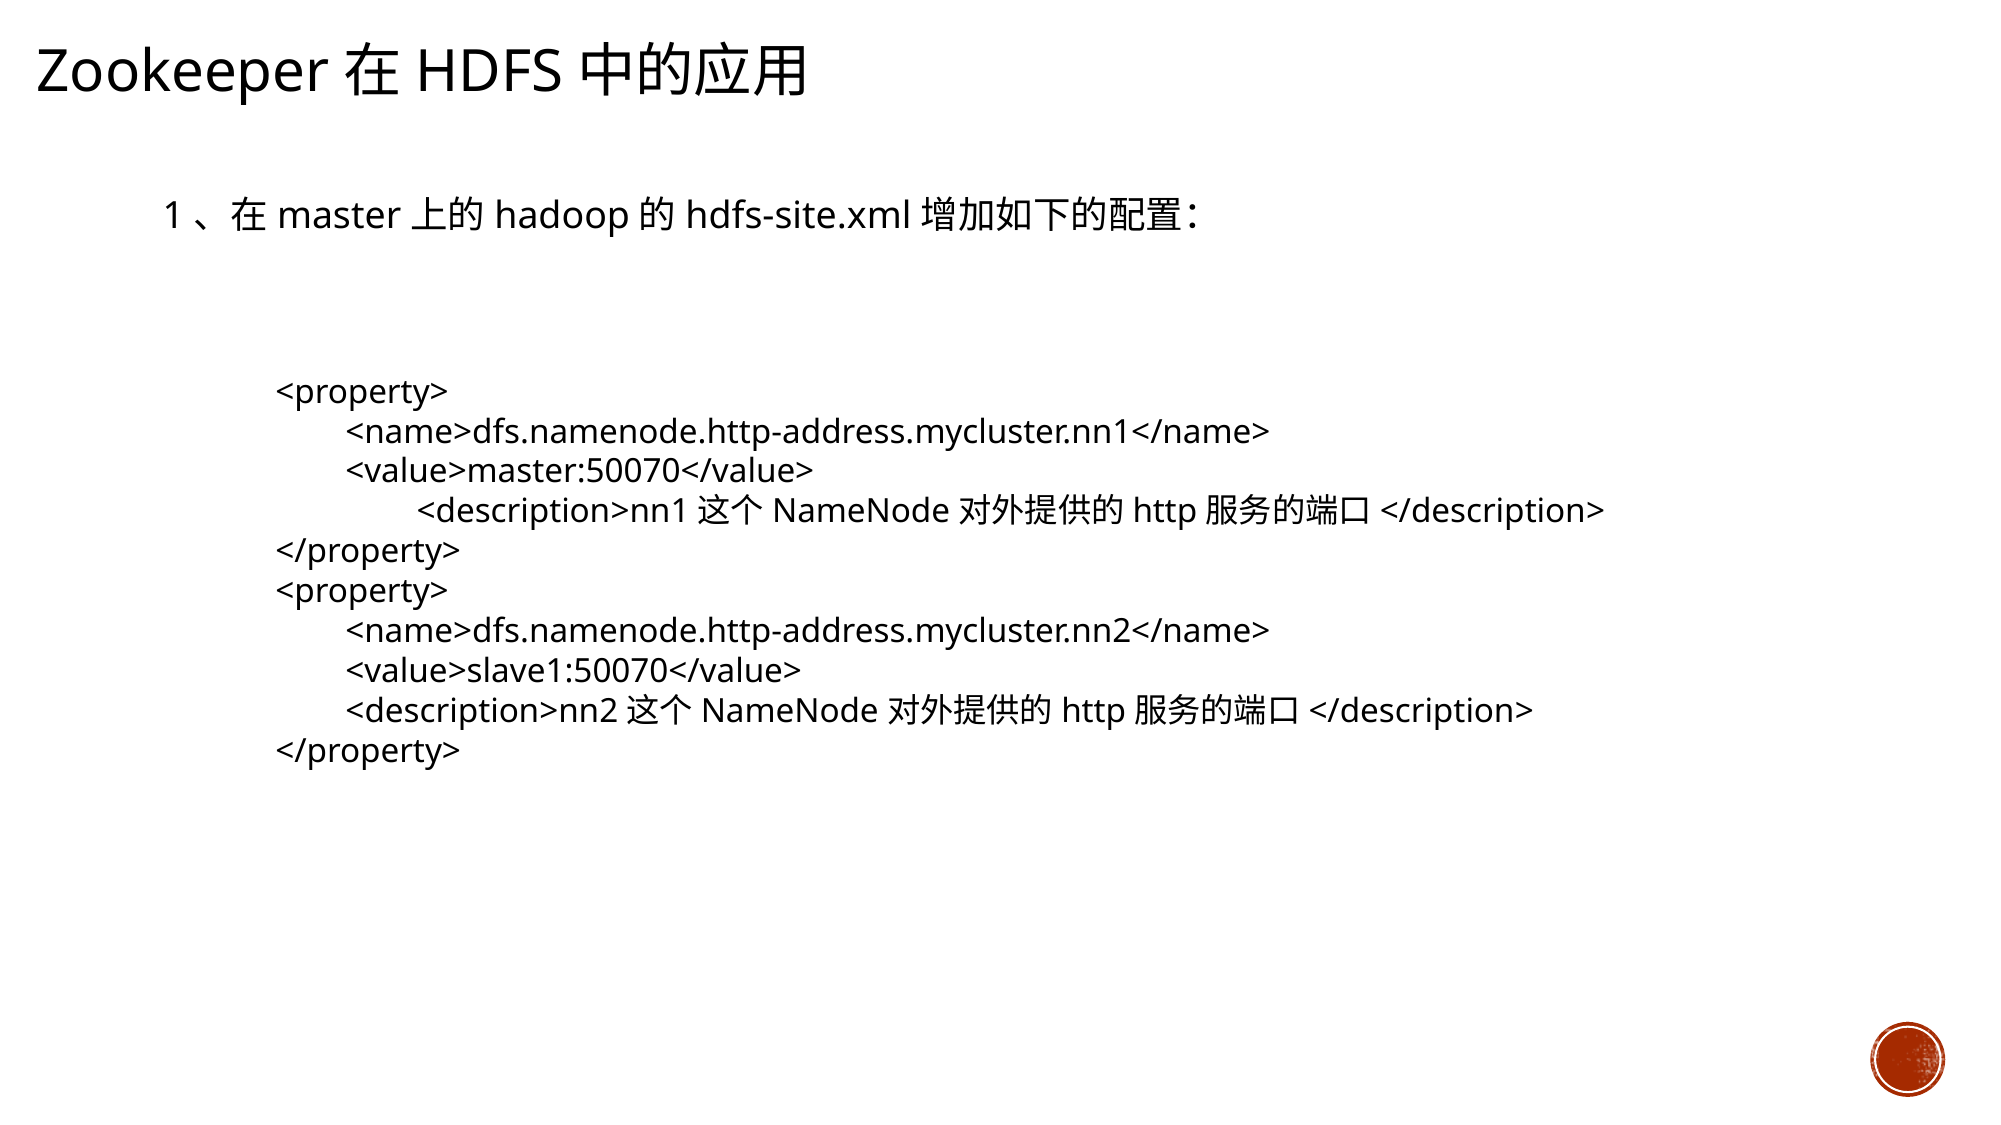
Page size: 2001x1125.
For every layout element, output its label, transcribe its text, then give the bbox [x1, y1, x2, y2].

text_box 1、在master上的hadoop的hdfs-site.xml增加如下的配置： [147, 183, 1377, 244]
text_box <property> <name>dfs.namenode.http-address.mycluster.nn1</name> <value>master:50070</value> <description>nn1这个NameNode对外提供的http服务的端口</description> </property> <property> <name>dfs.namenode.http-address.mycluster.nn2</name> <value>slave1:50070</value> <description>nn2这个NameNode对外提供的http服务的端口</description> </property> [190, 362, 1622, 777]
text_box Zookeeper在HDFS中的应用 [21, 25, 826, 111]
